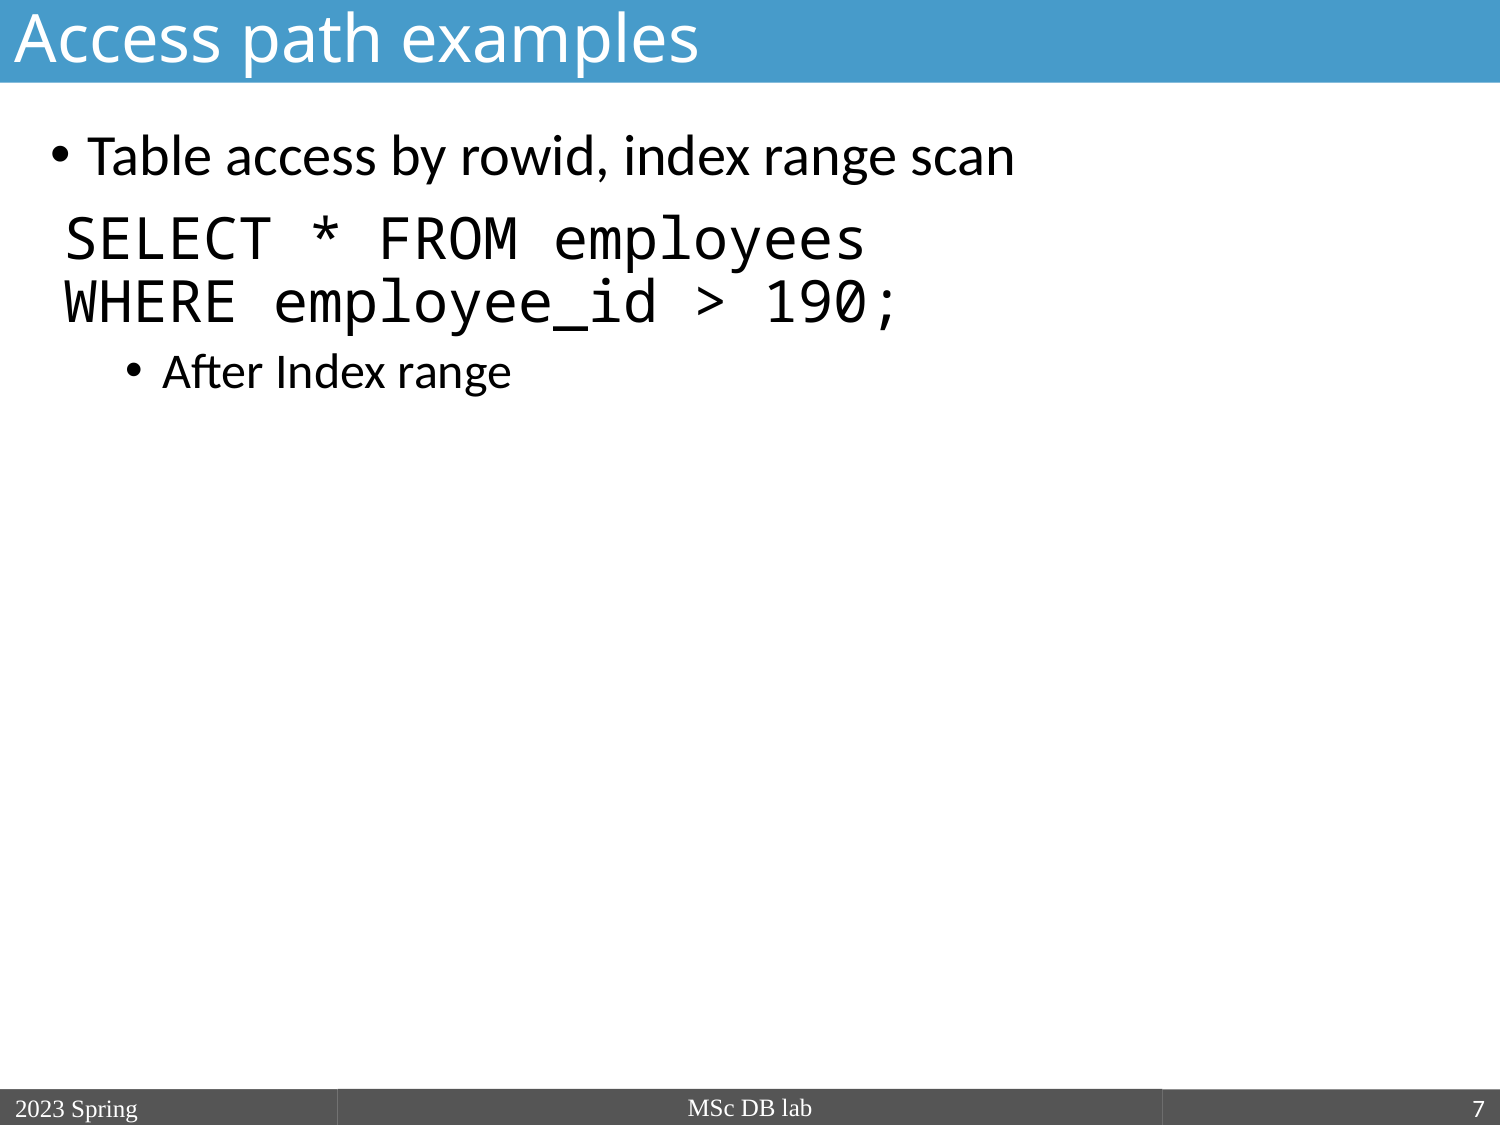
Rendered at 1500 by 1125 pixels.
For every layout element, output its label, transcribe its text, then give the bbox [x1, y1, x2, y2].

slide_number 2023 Spring [0, 1089, 337, 1125]
footer MSc DB lab [337, 1088, 1163, 1125]
text_box Access path examples [0, 0, 1500, 83]
text_box 7 [1163, 1089, 1500, 1125]
text_box Table access by rowid, index range scan SELECT * FROM employees WHERE employee_id > 190; After Index range [35, 118, 1465, 1054]
